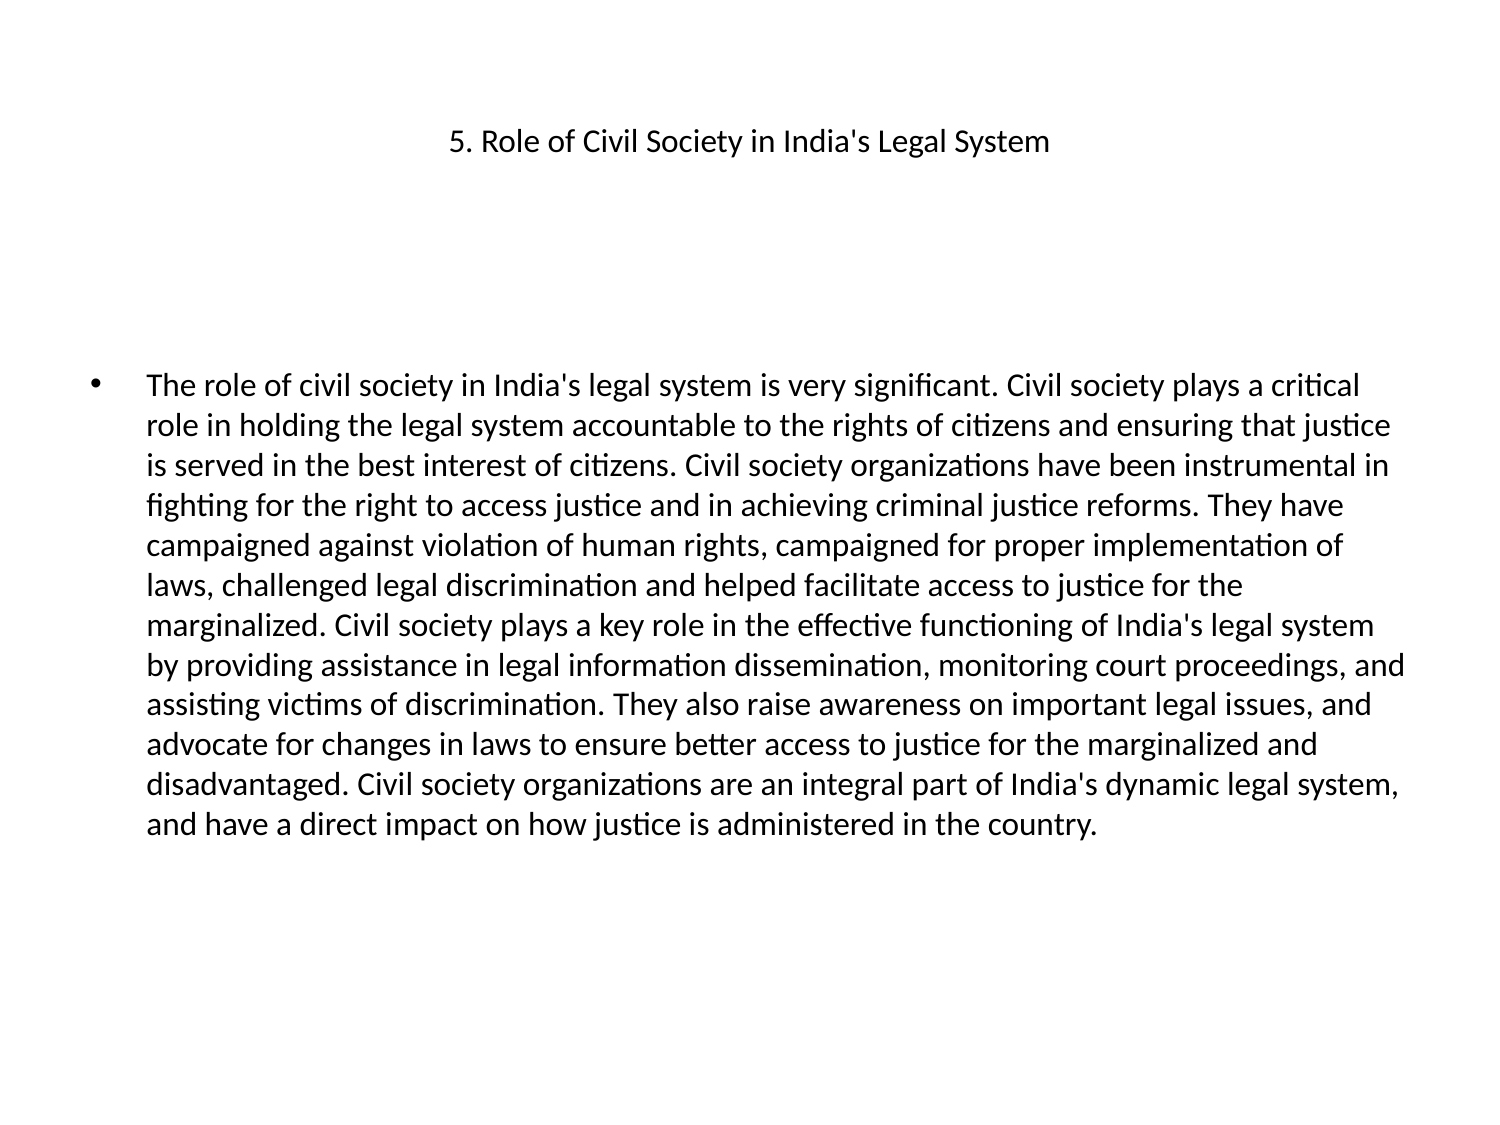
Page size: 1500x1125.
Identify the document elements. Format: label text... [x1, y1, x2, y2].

title 5. Role of Civil Society in India's Legal System [75, 45, 1425, 233]
list The role of civil society in India's legal system is very significant. Civil society plays a critical role in holding the legal system accountable to the rights of citizens and ensuring that justice is served in the best interest of citizens. Civil society organizations have been instrumental in fighting for the right to access justice and in achieving criminal justice reforms. They have campaigned against violation of human rights, campaigned for proper implementation of laws, challenged legal discrimination and helped facilitate access to justice for the marginalized. Civil society plays a key role in the effective functioning of India's legal system by providing assistance in legal information dissemination, monitoring court proceedings, and assisting victims of discrimination. They also raise awareness on important legal issues, and advocate for changes in laws to ensure better access to justice for the marginalized and disadvantaged. Civil society organizations are an integral part of India's dynamic legal system, and have a direct impact on how justice is administered in the country. [75, 262, 1425, 1005]
